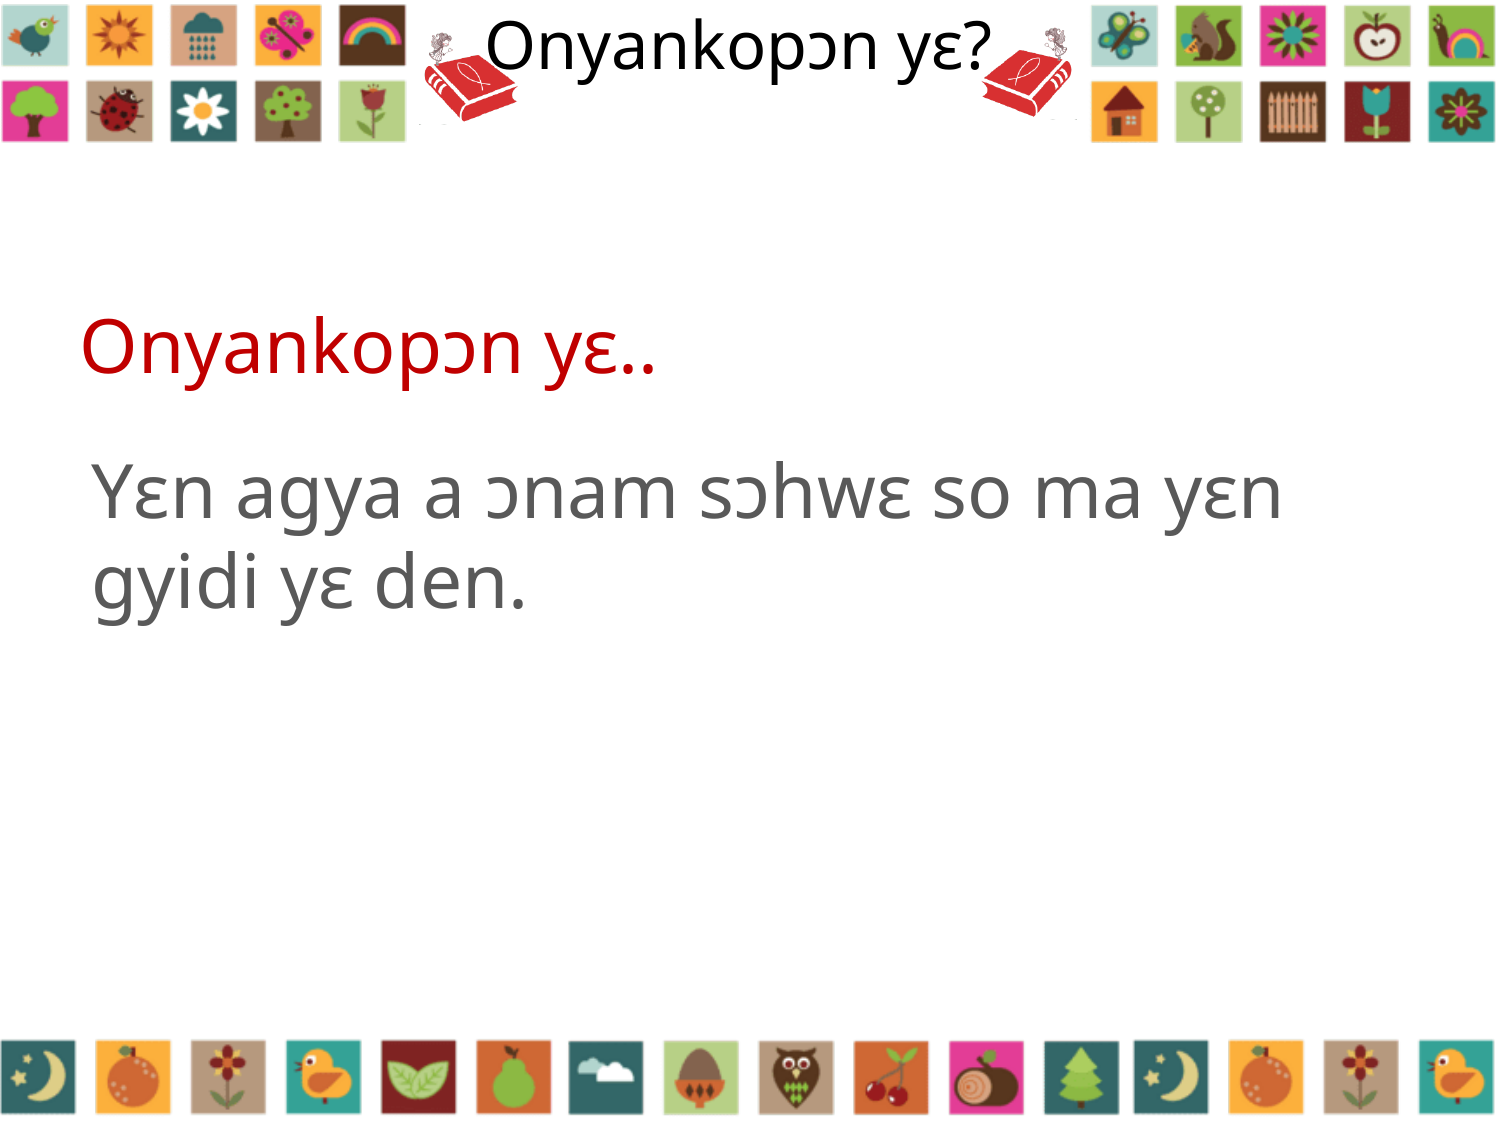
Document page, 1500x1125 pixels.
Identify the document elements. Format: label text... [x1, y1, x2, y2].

text_box Onyankopɔn yɛ? [414, 0, 1080, 91]
text_box Onyankopɔn yɛ.. [64, 290, 1412, 396]
picture [950, 3, 1500, 150]
picture [0, 3, 550, 150]
text_box Yɛn agya a ɔnam sɔhwɛ so ma yɛn gyidi yɛ den. [76, 436, 1424, 632]
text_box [0, 1028, 1500, 1118]
